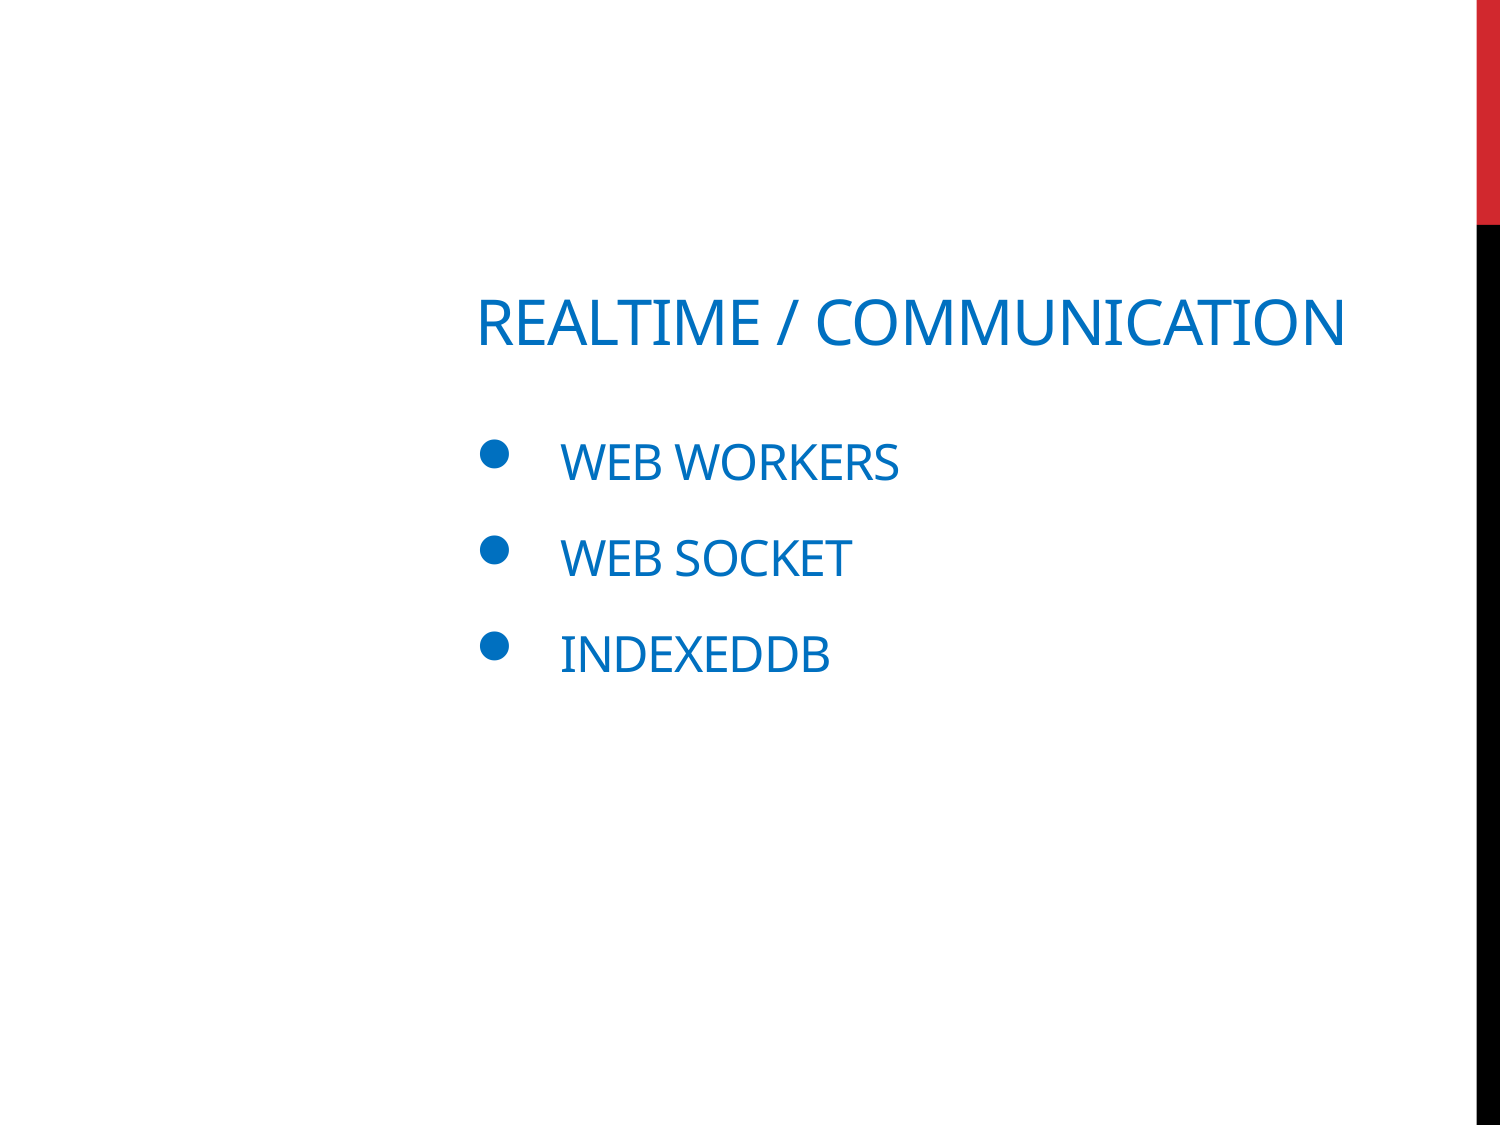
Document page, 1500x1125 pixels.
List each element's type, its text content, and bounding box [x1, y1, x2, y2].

text_box Realtime / Communication [460, 229, 1500, 368]
text_box Web Workers Web Socket IndexedDB [460, 386, 1309, 873]
